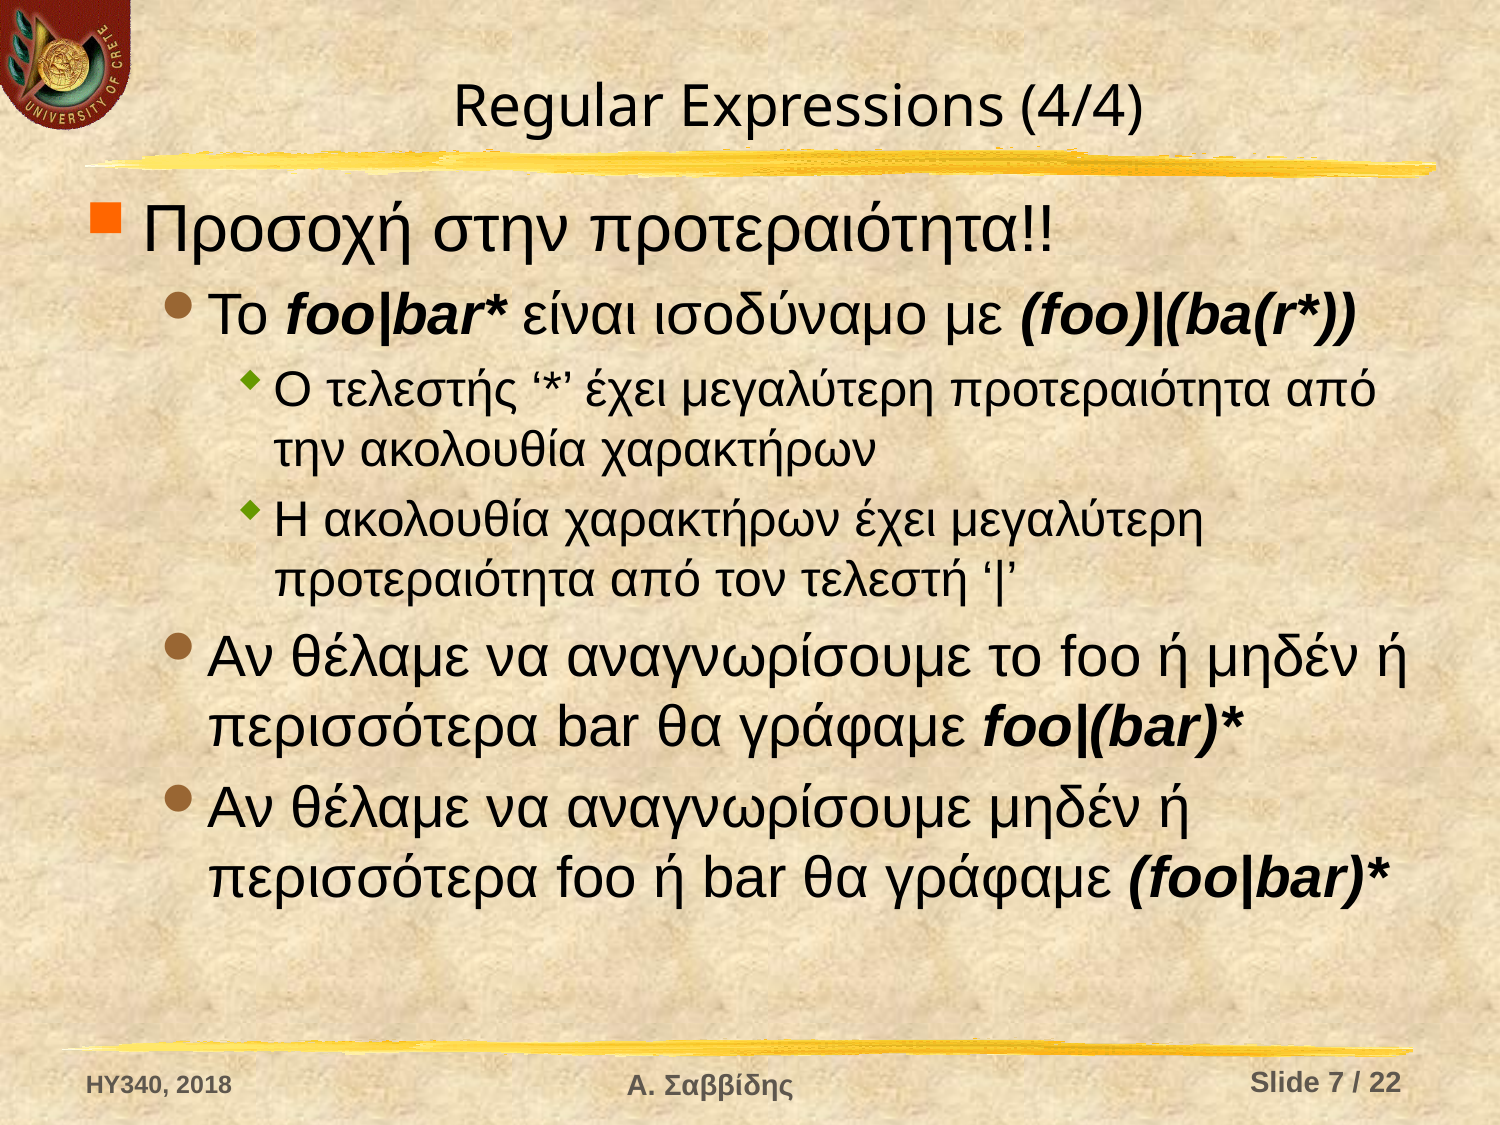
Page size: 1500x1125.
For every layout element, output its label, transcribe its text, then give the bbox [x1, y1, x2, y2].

slide_number HY340, 2018 [70, 1031, 401, 1107]
slide_number Slide 7 / 22 [1103, 1031, 1417, 1107]
picture [0, 0, 1500, 1125]
footer Α. Σαββίδης [472, 1033, 949, 1109]
title Regular Expressions (4/4) [162, 20, 1434, 147]
list Προσοχή στην προτεραιότητα!! Το foo|bar* είναι ισοδύναμο με (foo)|(ba(r*)) Ο τελεστής ‘*’ έχει μεγαλύτερη προτεραιότητα από την ακολουθία χαρακτήρων Η ακολουθία χαρακτήρων έχει μεγαλύτερη προτεραιότητα από τον τελεστή ‘|’ Αν θέλαμε να αναγνωρίσουμε το foo ή μηδέν ή περισσότερα bar θα γράφαμε foo|(bar)* Αν θέλαμε να αναγνωρίσουμε μηδέν ή περισσότερα foo ή bar θα γράφαμε (foo|bar)* [70, 176, 1438, 1013]
